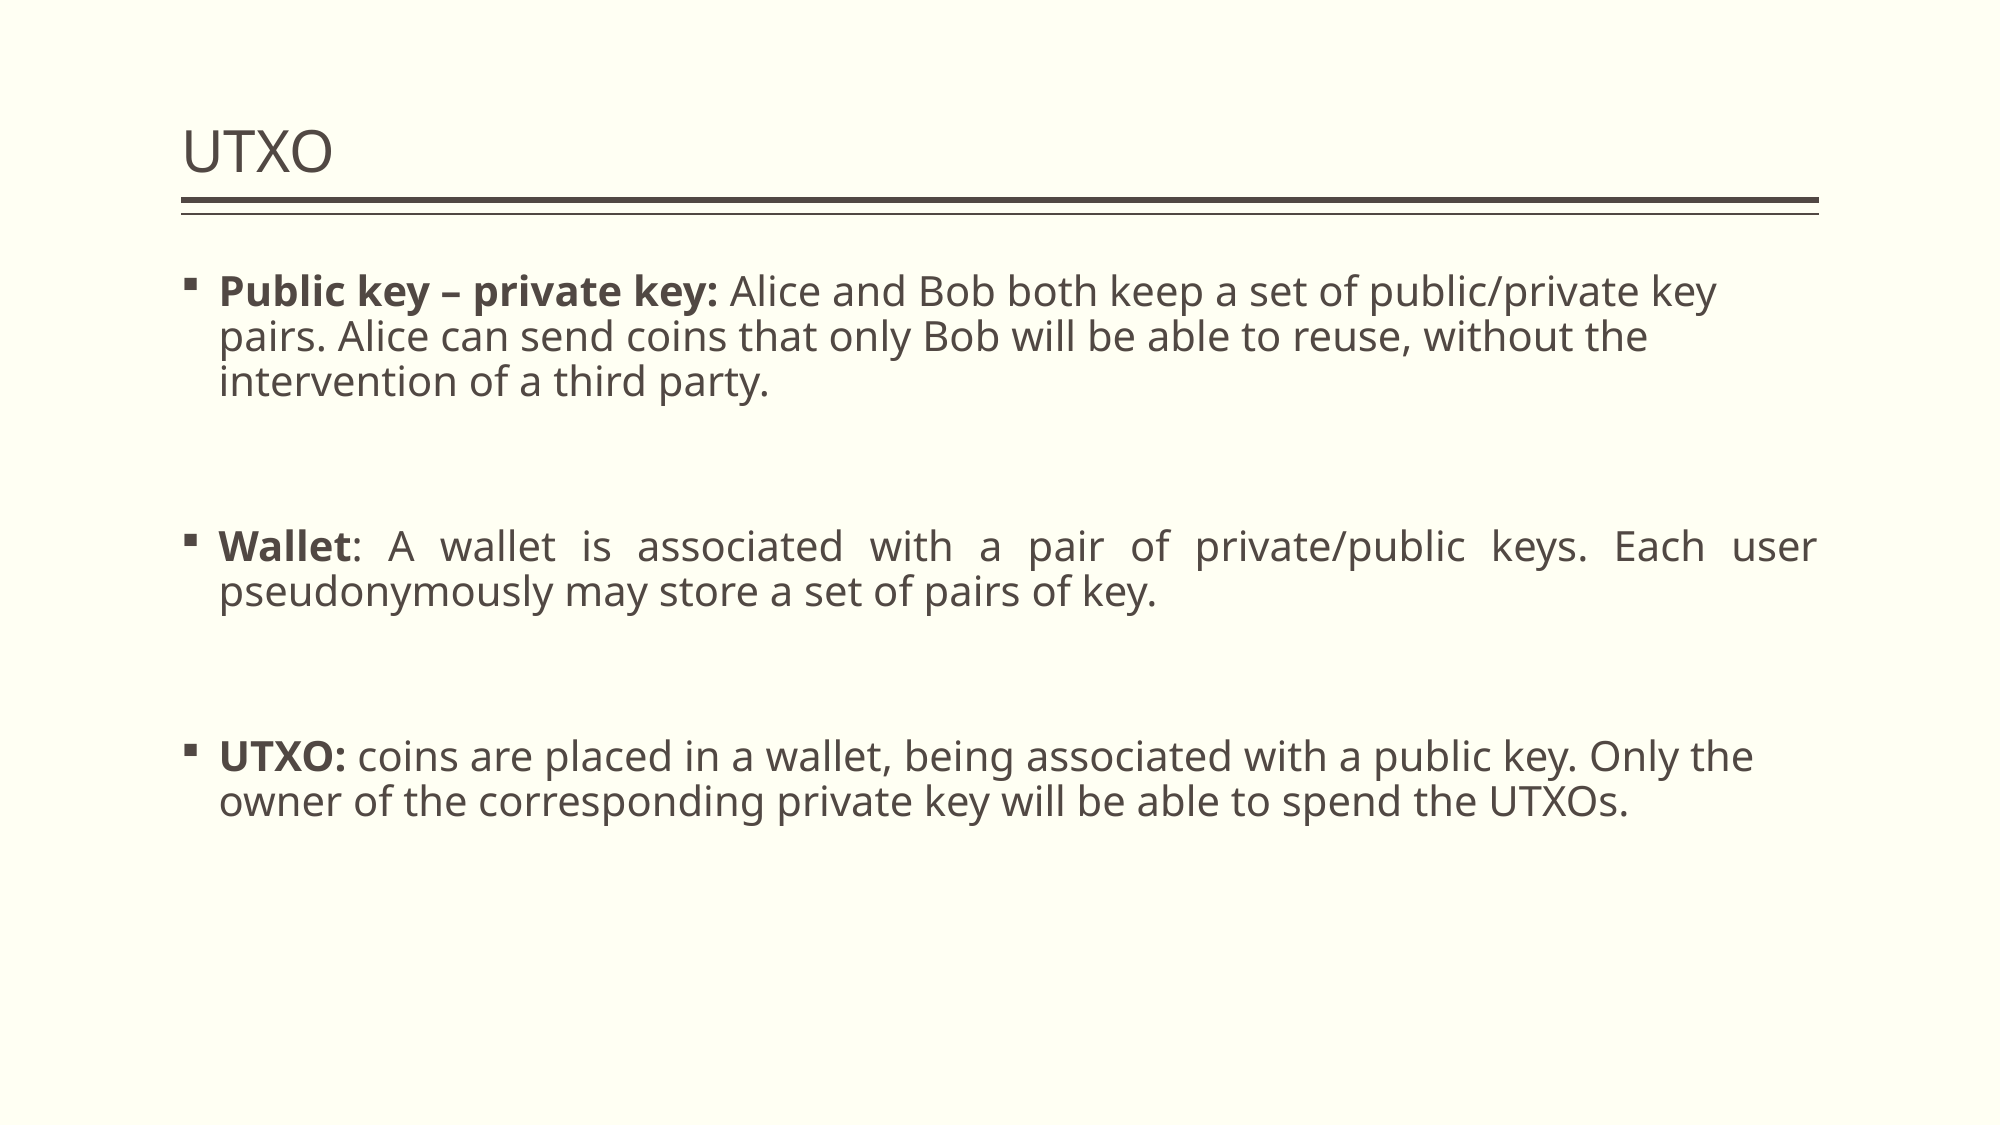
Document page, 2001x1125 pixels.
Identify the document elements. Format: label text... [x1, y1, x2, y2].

list Public key – private key: Alice and Bob both keep a set of public/private key pairs. Alice can send coins that only Bob will be able to reuse, without the intervention of a third party. Wallet: A wallet is associated with a pair of private/public keys. Each user pseudonymously may store a set of pairs of key. UTXO: coins are placed in a wallet, being associated with a public key. Only the owner of the corresponding private key will be able to spend the UTXOs. [181, 262, 1819, 1013]
title UTXO [181, 12, 1819, 193]
